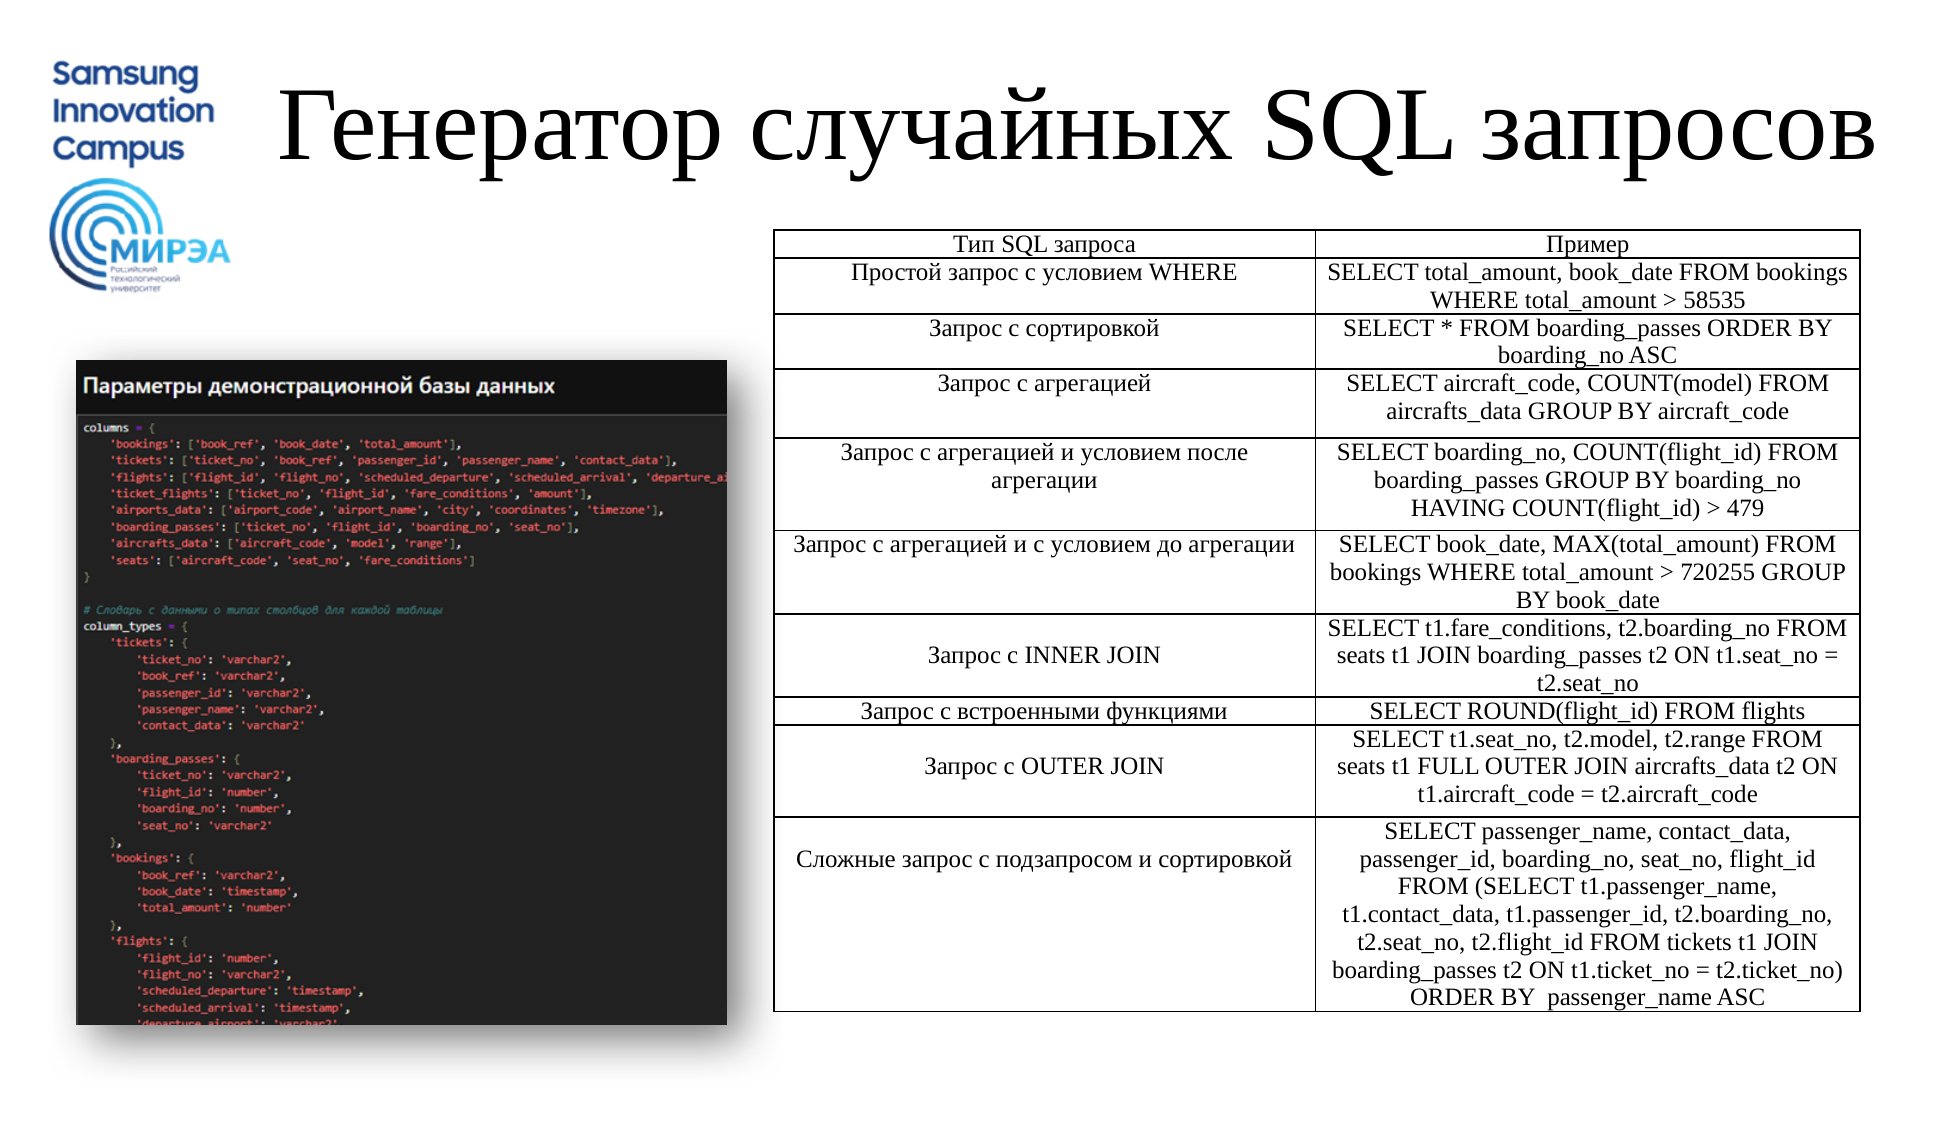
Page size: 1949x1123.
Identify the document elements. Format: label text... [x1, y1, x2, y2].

table_cell Запрос с встроенными функциями [775, 698, 1315, 724]
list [76, 359, 727, 1025]
picture [40, 52, 243, 312]
table_cell Запрос с INNER JOIN [775, 615, 1315, 696]
table_header Тип SQL запроса [775, 231, 1315, 257]
table_cell Запрос с OUTER JOIN [775, 726, 1315, 816]
table_cell SELECT aircraft_code, COUNT(model) FROM aircrafts_data GROUP BY aircraft_code [1316, 370, 1859, 437]
table_header Пример [1316, 231, 1859, 257]
table_cell SELECT t1.fare_conditions, t2.boarding_no FROM seats t1 JOIN boarding_passes t2 ON t1.seat_no = t2.seat_no [1316, 615, 1859, 696]
table_cell SELECT * FROM boarding_passes ORDER BY boarding_no ASC [1316, 315, 1859, 368]
table_cell Простой запрос с условием WHERE [775, 259, 1315, 313]
table_cell SELECT boarding_no, COUNT(flight_id) FROM boarding_passes GROUP BY boarding_no HAVING COUNT(flight_id) > 479 [1316, 439, 1859, 530]
table_cell SELECT passenger_name, contact_data, passenger_id, boarding_no, seat_no, flight_id FROM (SELECT t1.passenger_name, t1.contact_data, t1.passenger_id, t2.boarding_no, t2.seat_no, t2.flight_id FROM tickets t1 JOIN boarding_passes t2 ON t1.ticket_no = t2.ticket_no) ORDER BY passenger_name ASC [1316, 818, 1859, 1011]
table_cell SELECT t1.seat_no, t2.model, t2.range FROM seats t1 FULL OUTER JOIN aircrafts_data t2 ON t1.aircraft_code = t2.aircraft_code [1316, 726, 1859, 816]
title Генератор случайных SQL запросов [253, 29, 1902, 207]
table_cell Запрос с сортировкой [775, 315, 1315, 368]
table_cell SELECT ROUND(flight_id) FROM flights [1316, 698, 1859, 724]
table_cell Запрос с агрегацией [775, 370, 1315, 437]
table_cell Запрос с агрегацией и с условием до агрегации [775, 531, 1315, 613]
table_cell Сложные запрос с подзапросом и сортировкой [775, 818, 1315, 1011]
table_cell Запрос с агрегацией и условием после агрегации [775, 439, 1315, 530]
table_cell SELECT total_amount, book_date FROM bookings WHERE total_amount > 58535 [1316, 259, 1859, 313]
table_cell SELECT book_date, MAX(total_amount) FROM bookings WHERE total_amount > 720255 GROUP BY book_date [1316, 531, 1859, 613]
